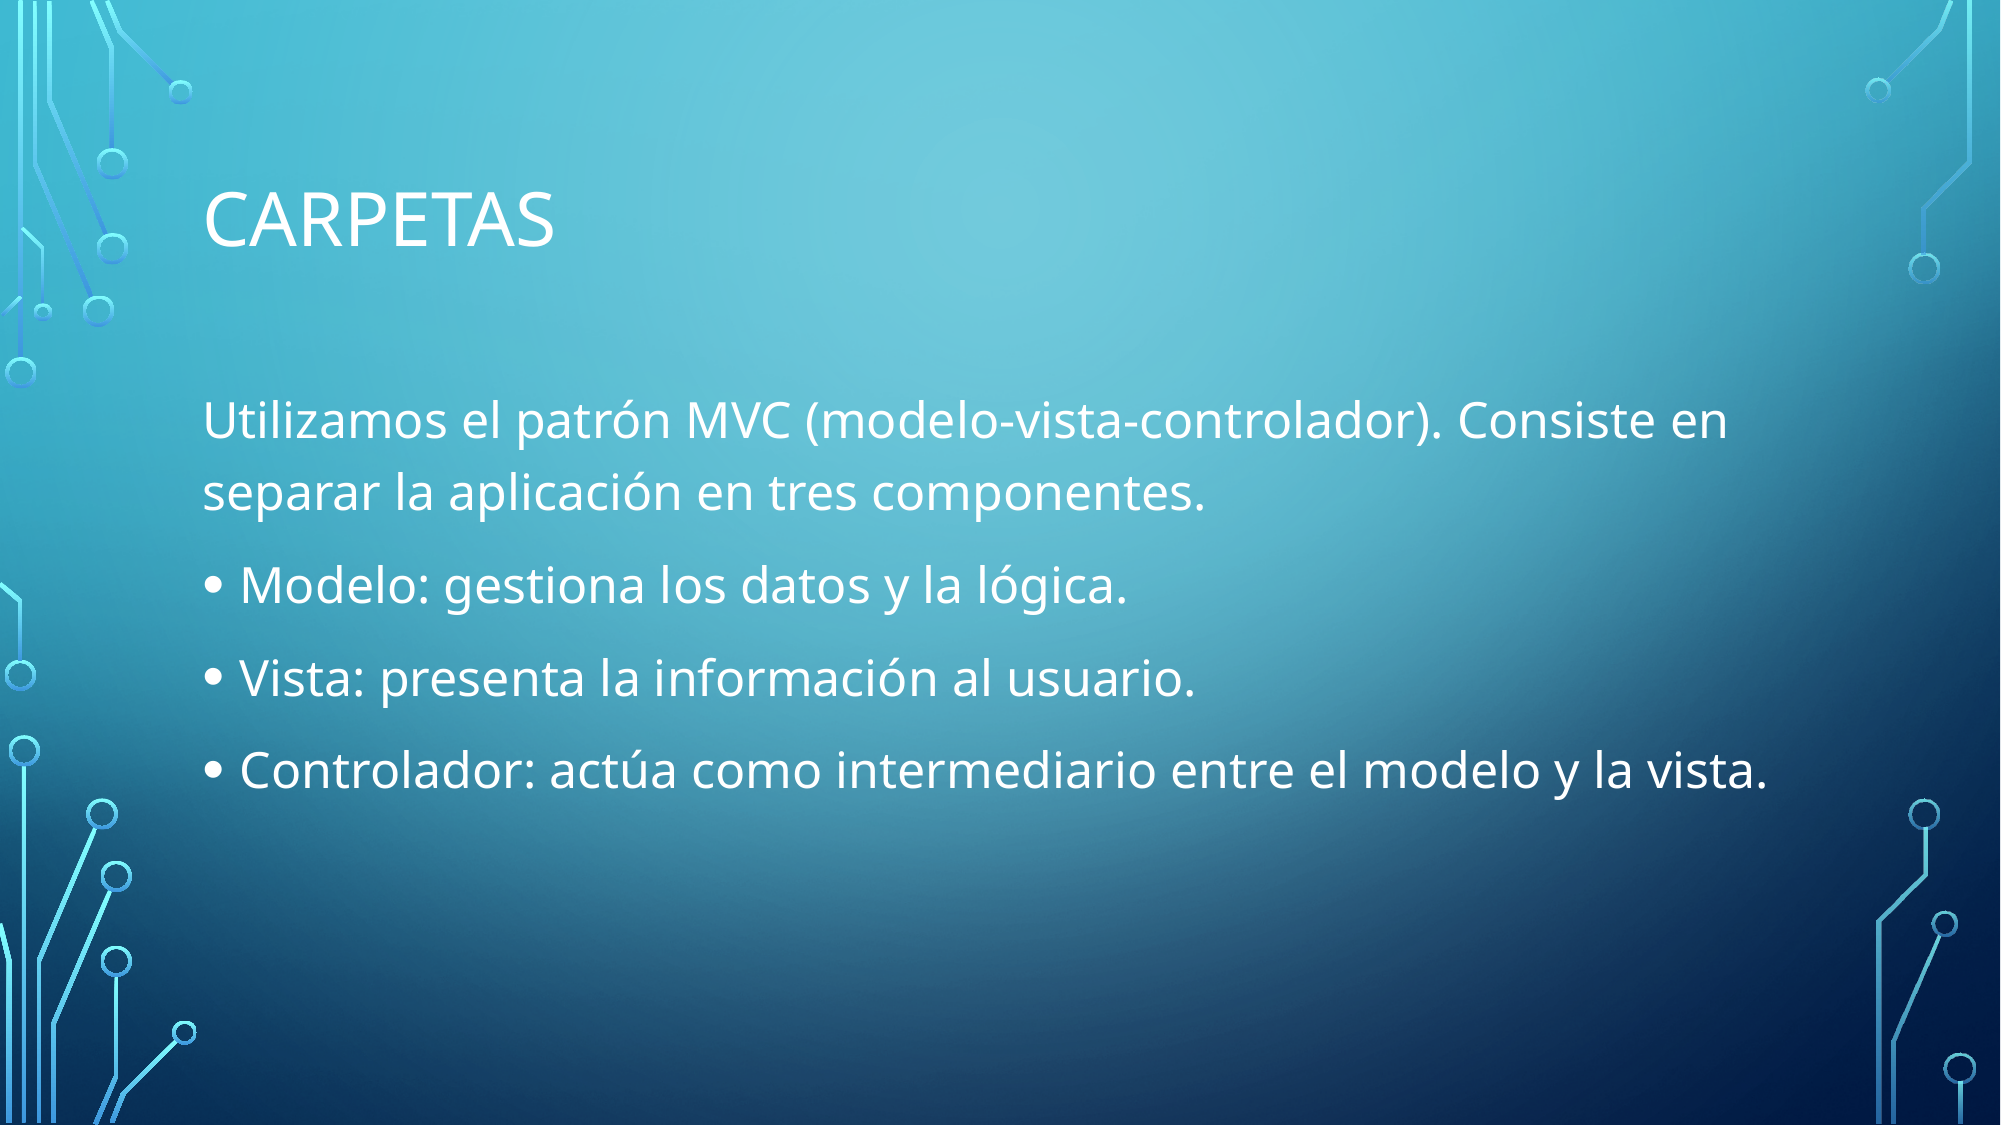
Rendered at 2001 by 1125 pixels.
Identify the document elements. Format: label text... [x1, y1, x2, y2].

title carpetas [187, 101, 1813, 344]
list Utilizamos el patrón MVC (modelo-vista-controlador). Consiste en separar la aplicación en tres componentes. Modelo: gestiona los datos y la lógica. Vista: presenta la información al usuario. Controlador: actúa como intermediario entre el modelo y la vista. [187, 369, 1813, 950]
